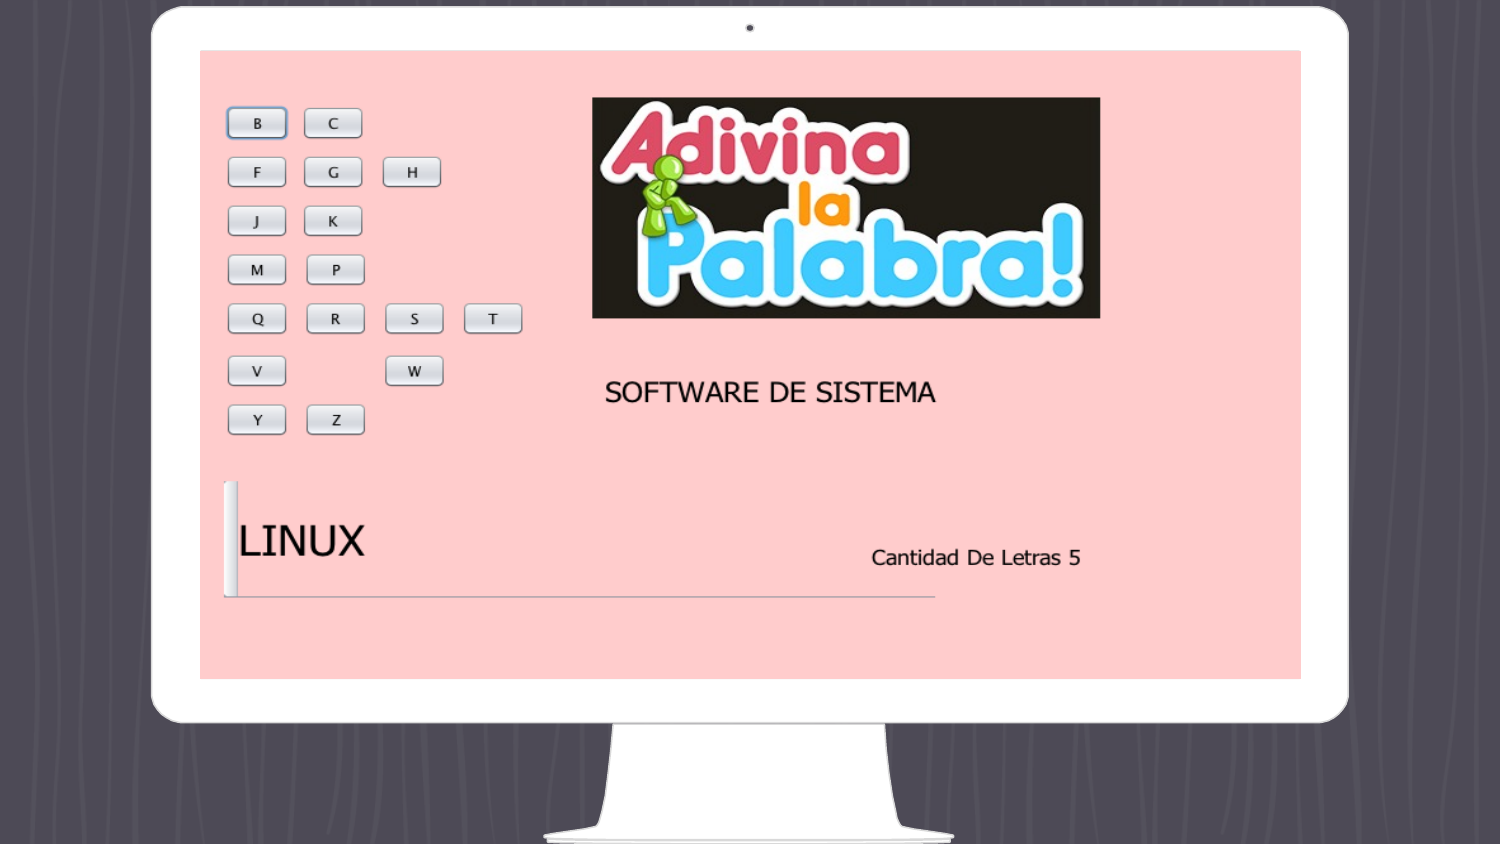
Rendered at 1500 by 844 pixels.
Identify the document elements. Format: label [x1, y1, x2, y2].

text_box [544, 724, 954, 844]
picture [200, 51, 1302, 679]
text_box [151, 6, 1349, 723]
